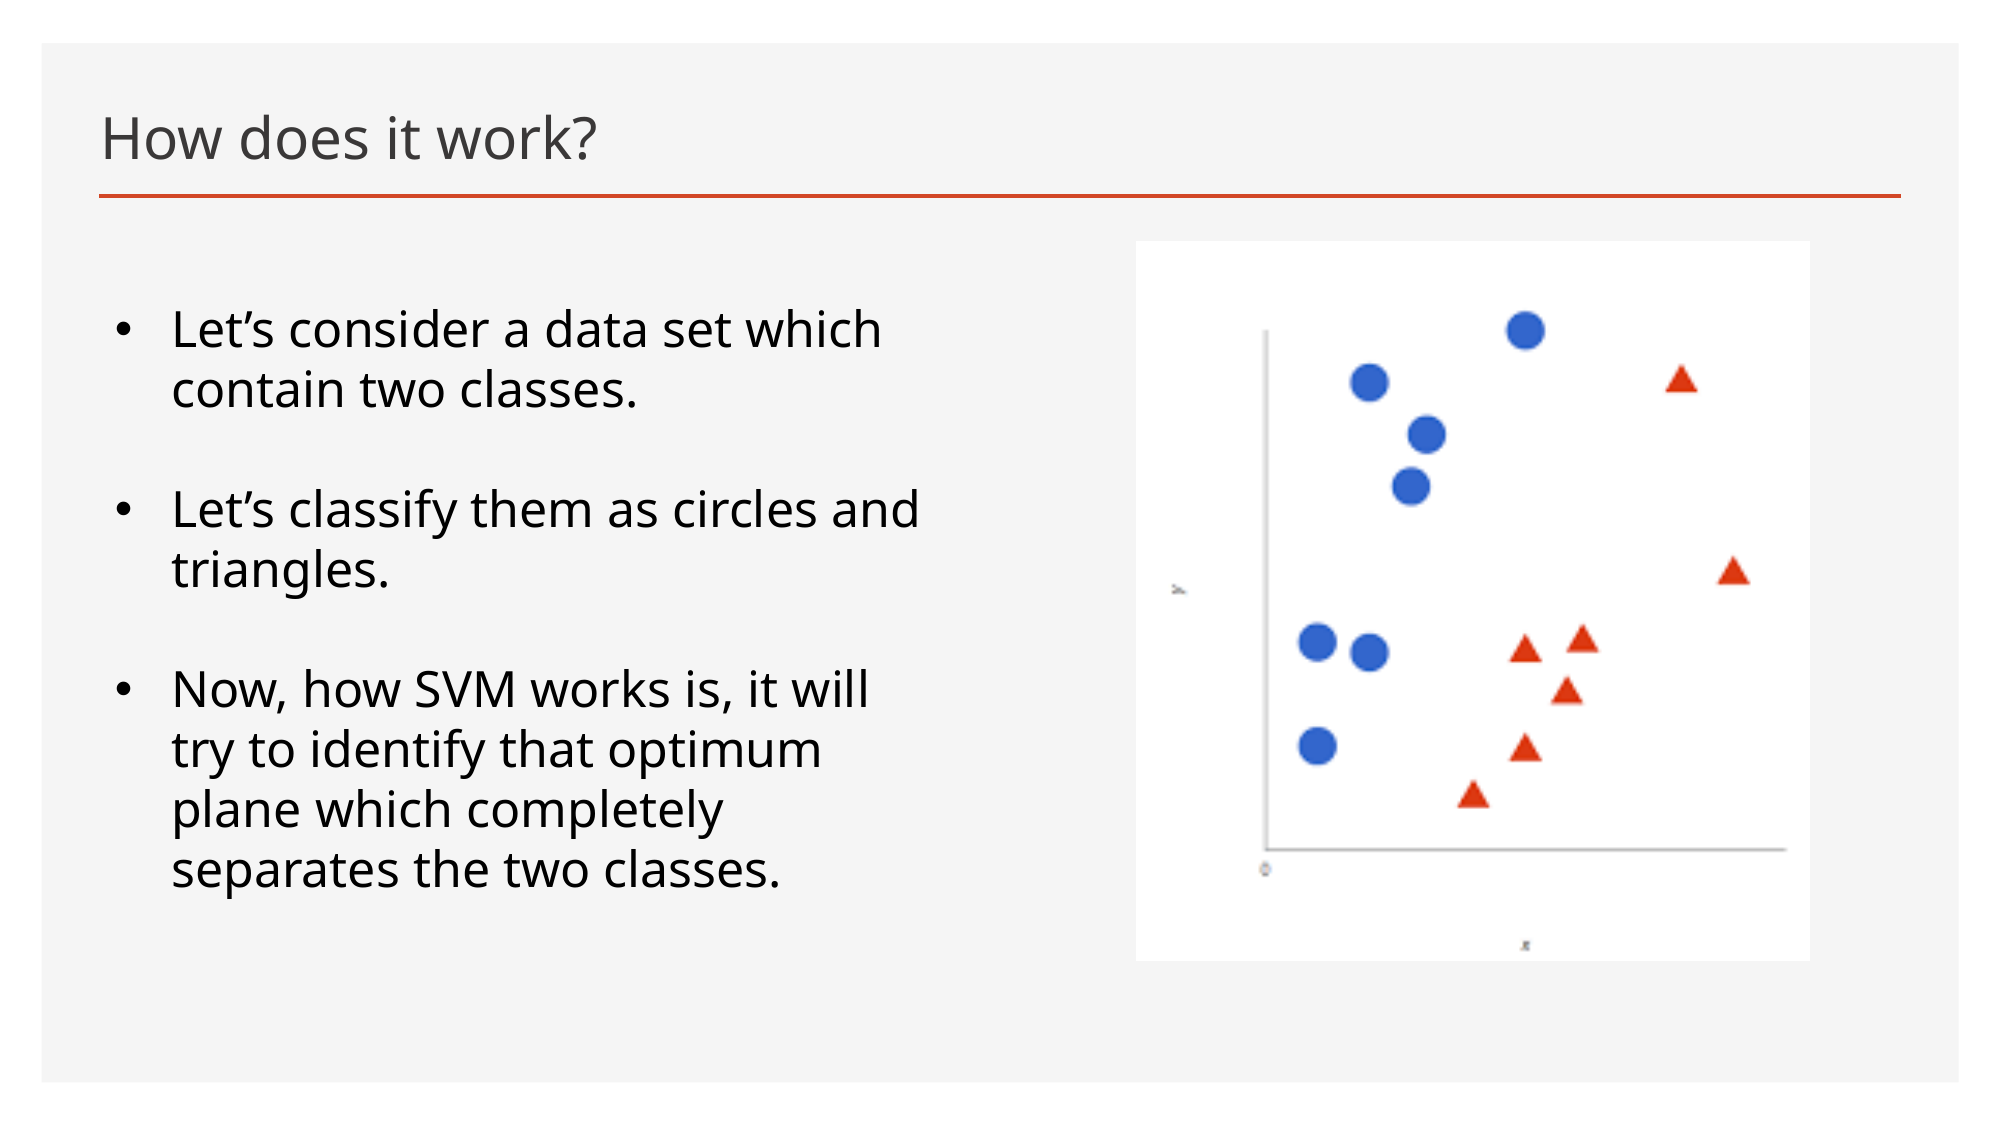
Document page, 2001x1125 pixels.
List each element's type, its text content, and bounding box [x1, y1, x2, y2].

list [1136, 241, 1810, 961]
text_box Let’s consider a data set which contain two classes. Let’s classify them as circles and triangles. Now, how SVM works is, it will try to identify that optimum plane which completely separates the two classes. [99, 290, 962, 906]
title How does it work? [85, 73, 1214, 179]
